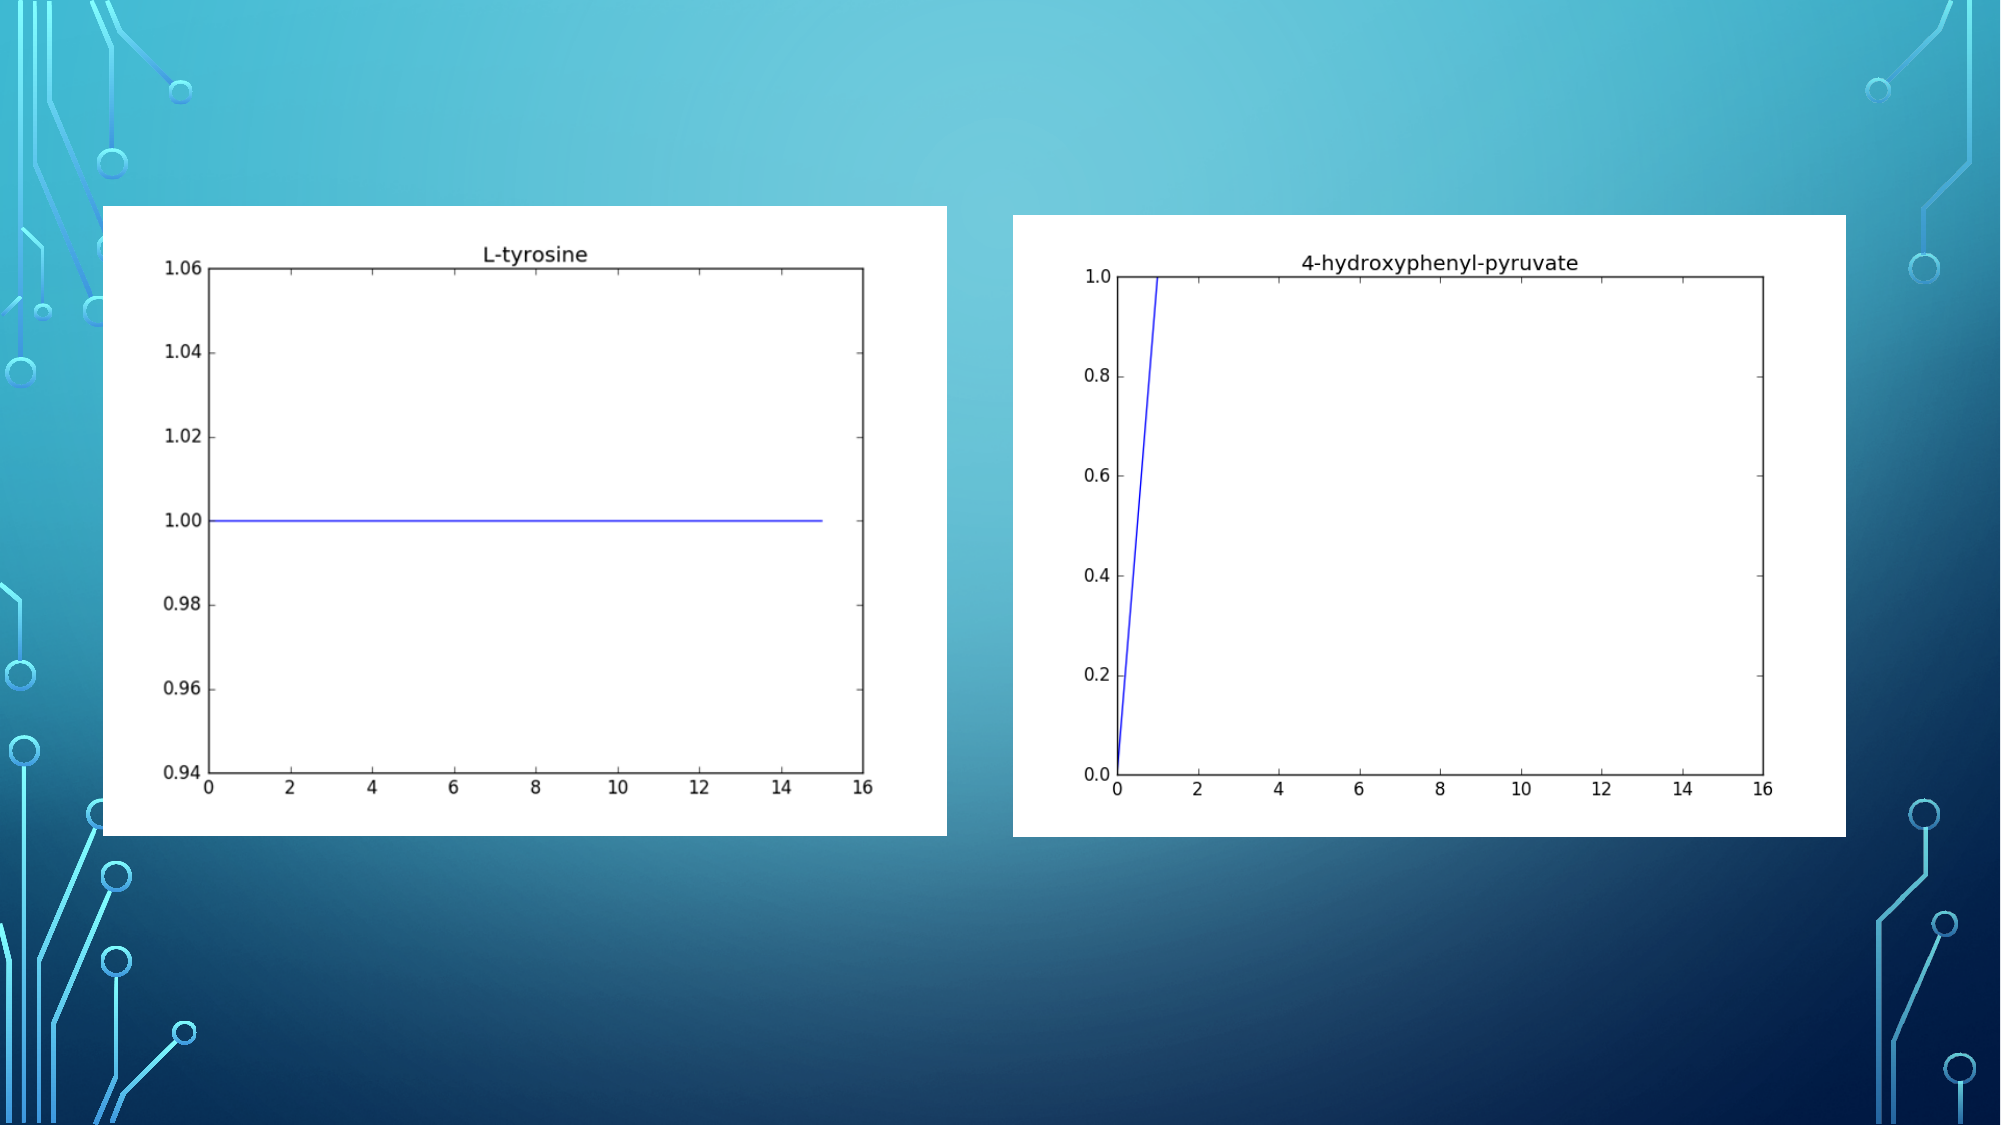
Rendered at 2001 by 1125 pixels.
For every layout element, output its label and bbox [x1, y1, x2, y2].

picture [1012, 215, 1846, 837]
picture [102, 206, 947, 836]
